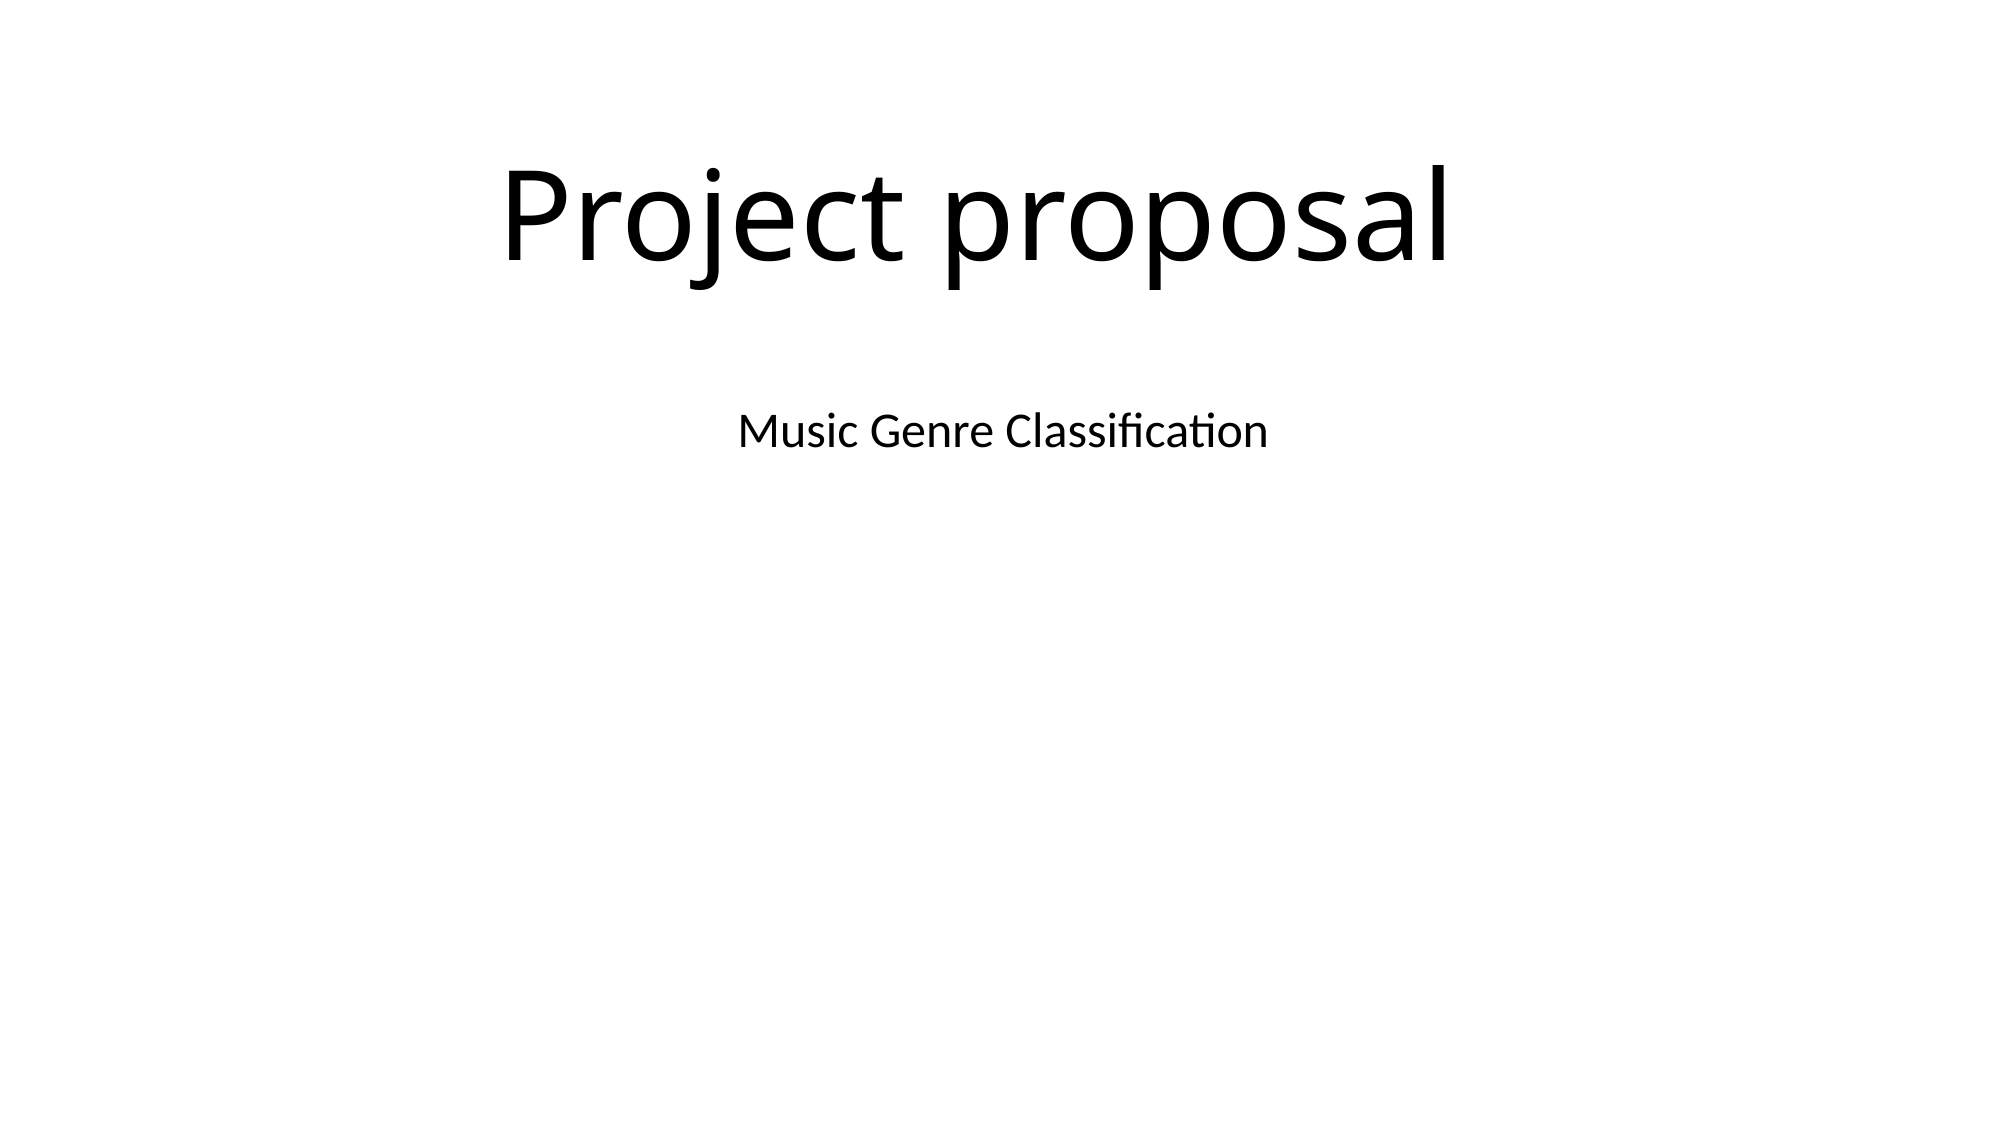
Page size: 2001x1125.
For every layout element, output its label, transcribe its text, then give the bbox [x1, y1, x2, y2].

title Project proposal [242, 125, 1743, 295]
subtitle Music Genre Classification [258, 396, 1759, 669]
